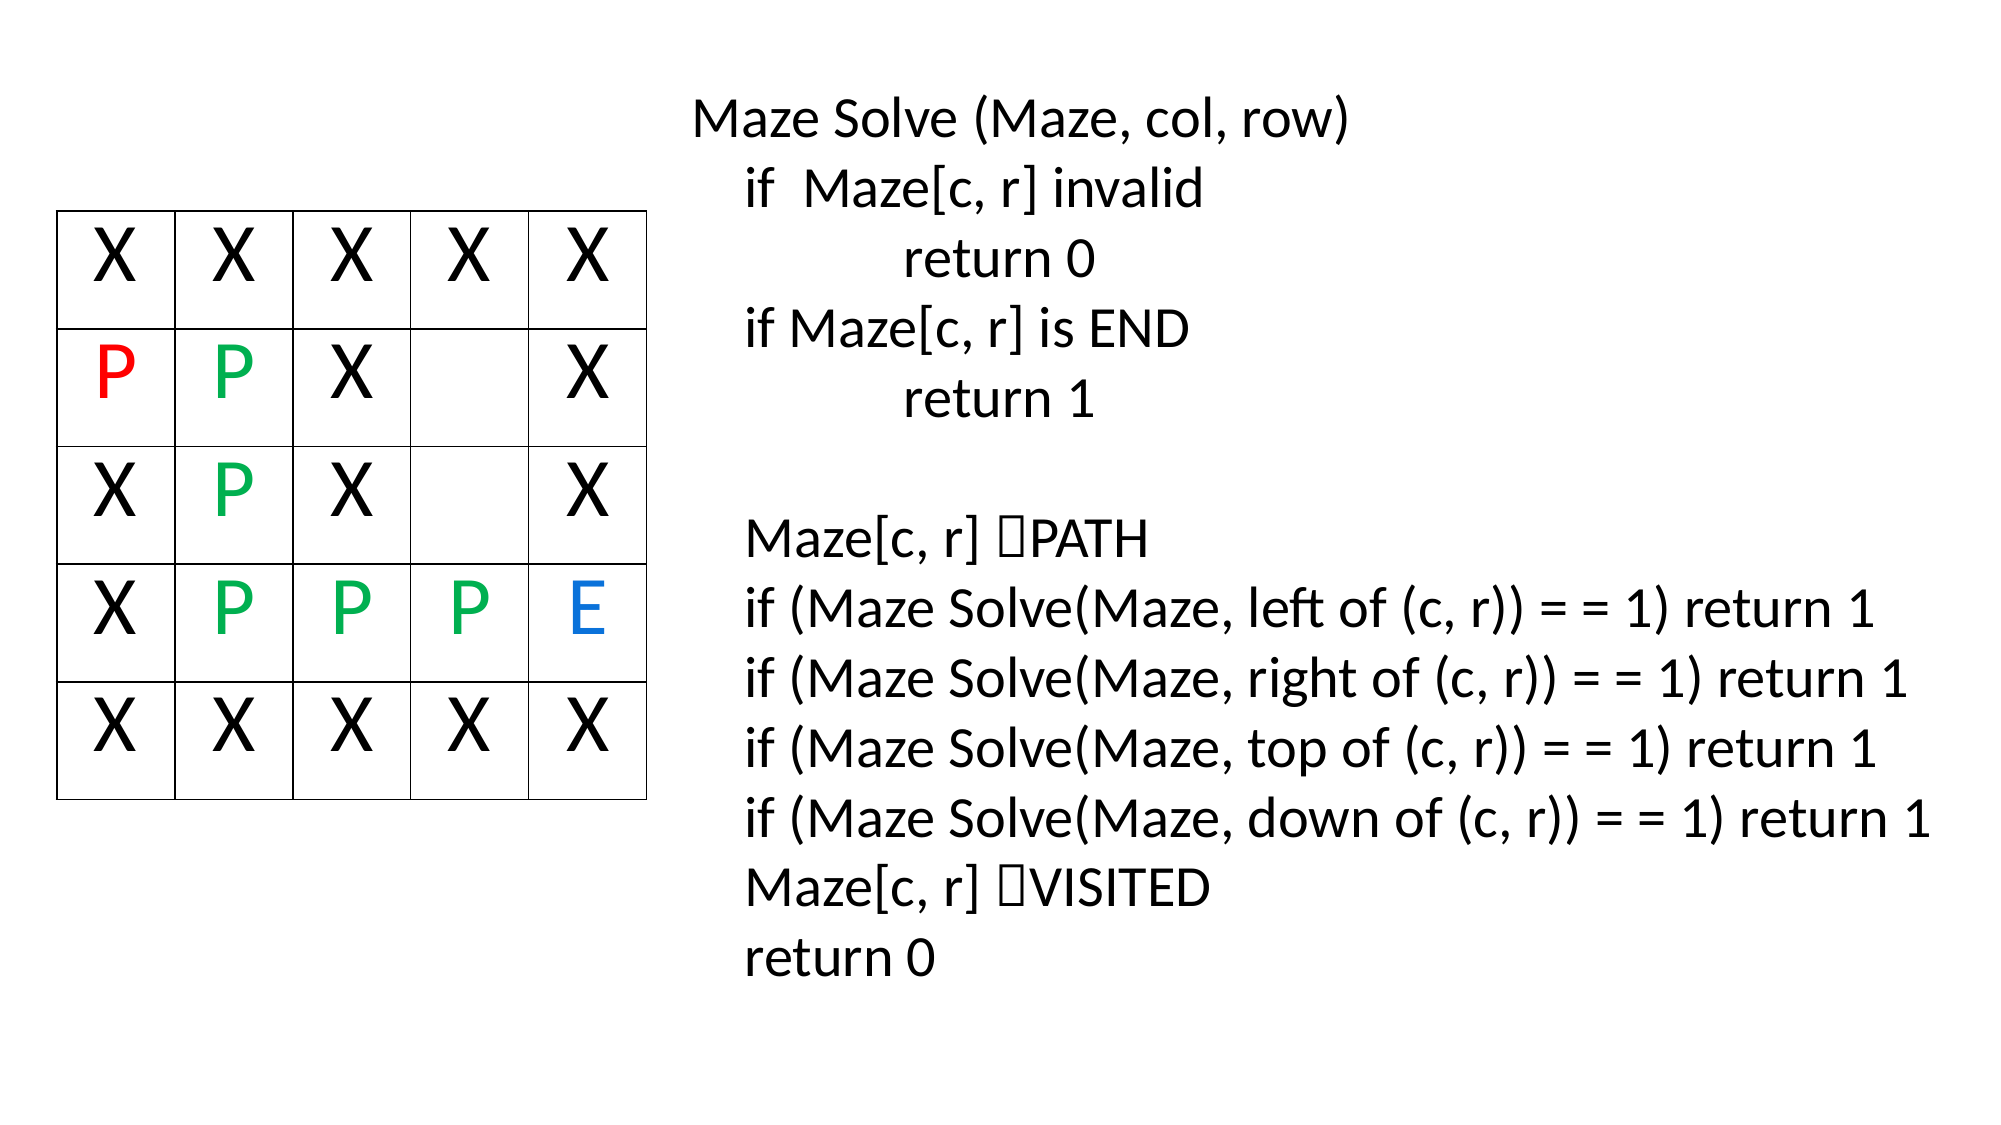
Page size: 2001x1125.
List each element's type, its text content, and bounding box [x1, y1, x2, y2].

table_cell X [58, 565, 174, 681]
table_cell X [411, 683, 528, 799]
table_cell X [58, 447, 174, 563]
table_cell X [529, 683, 646, 799]
table_cell X [294, 330, 410, 446]
table_header X [411, 212, 528, 328]
table_cell X [529, 330, 646, 446]
table_cell P [294, 565, 410, 681]
table_cell E [529, 565, 646, 681]
table_header X [294, 212, 410, 328]
table_cell P [411, 565, 528, 681]
table_cell P [176, 447, 292, 563]
table_cell [411, 330, 528, 446]
table_header X [529, 212, 646, 328]
table_cell [411, 447, 528, 563]
table_header X [176, 212, 292, 328]
table_cell P [176, 330, 292, 446]
table_cell X [294, 683, 410, 799]
table_cell X [176, 683, 292, 799]
table_header X [58, 212, 174, 328]
table_cell P [176, 565, 292, 681]
table_cell X [58, 683, 174, 799]
text_box Maze Solve (Maze, col, row) if Maze[c, r] invalid return 0 if Maze[c, r] is END return 1 Maze[c, r] PATH if (Maze Solve(Maze, left of (c, r)) = = 1) return 1 if (Maze Solve(Maze, right of (c, r)) = = 1) return 1 if (Maze Solve(Maze, top of (c, r)) = = 1) return 1 if (Maze Solve(Maze, down of (c, r)) = = 1) return 1 Maze[c, r] VISITED return 0 [677, 71, 1978, 996]
table_cell X [529, 447, 646, 563]
table_cell P [58, 330, 174, 446]
table_cell X [294, 447, 410, 563]
